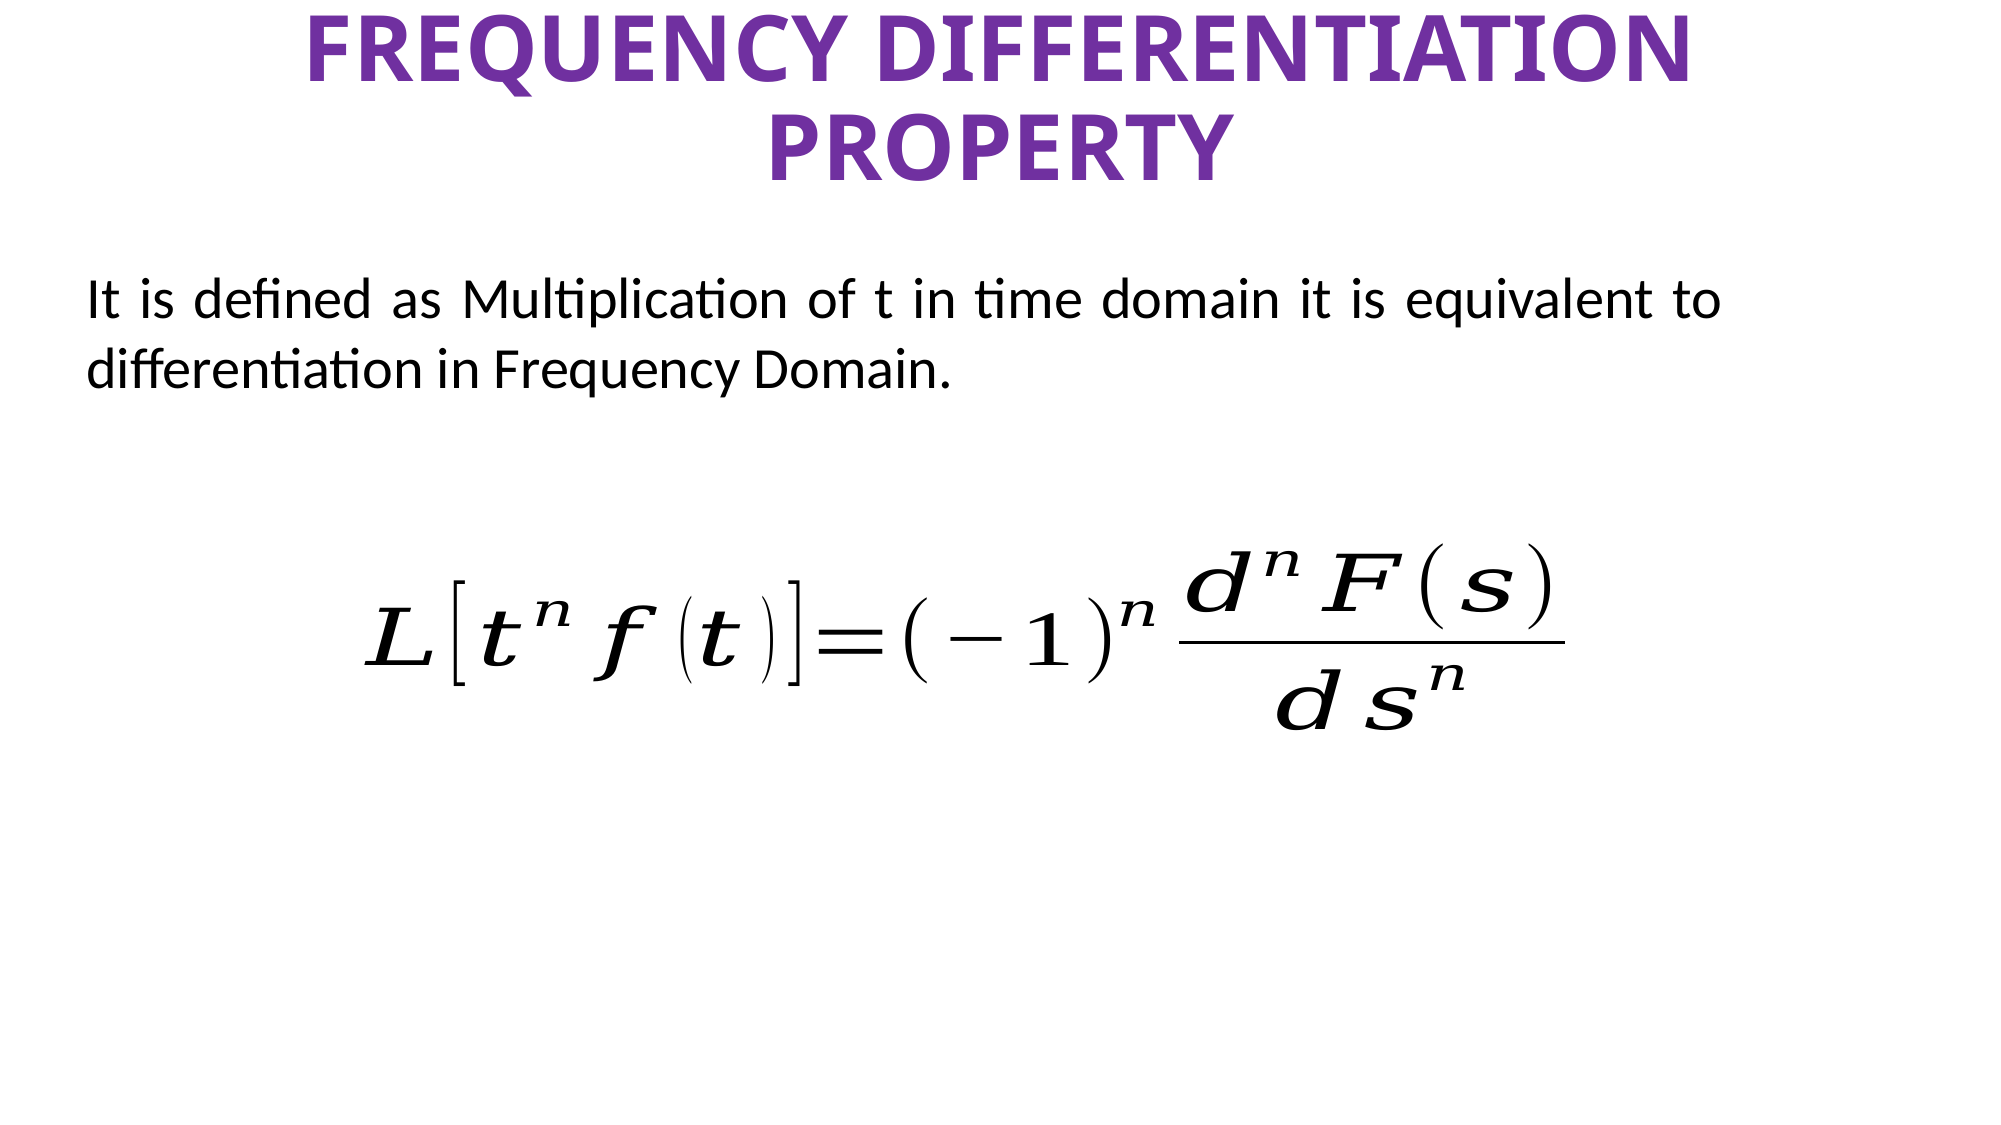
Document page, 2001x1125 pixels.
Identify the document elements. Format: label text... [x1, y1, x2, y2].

title FREQUENCY DIFFERENTIATION PROPERTY [137, 35, 1863, 168]
text_box It is defined as Multiplication of t in time domain it is equivalent to differentiation in Frequency Domain. [71, 252, 1738, 408]
